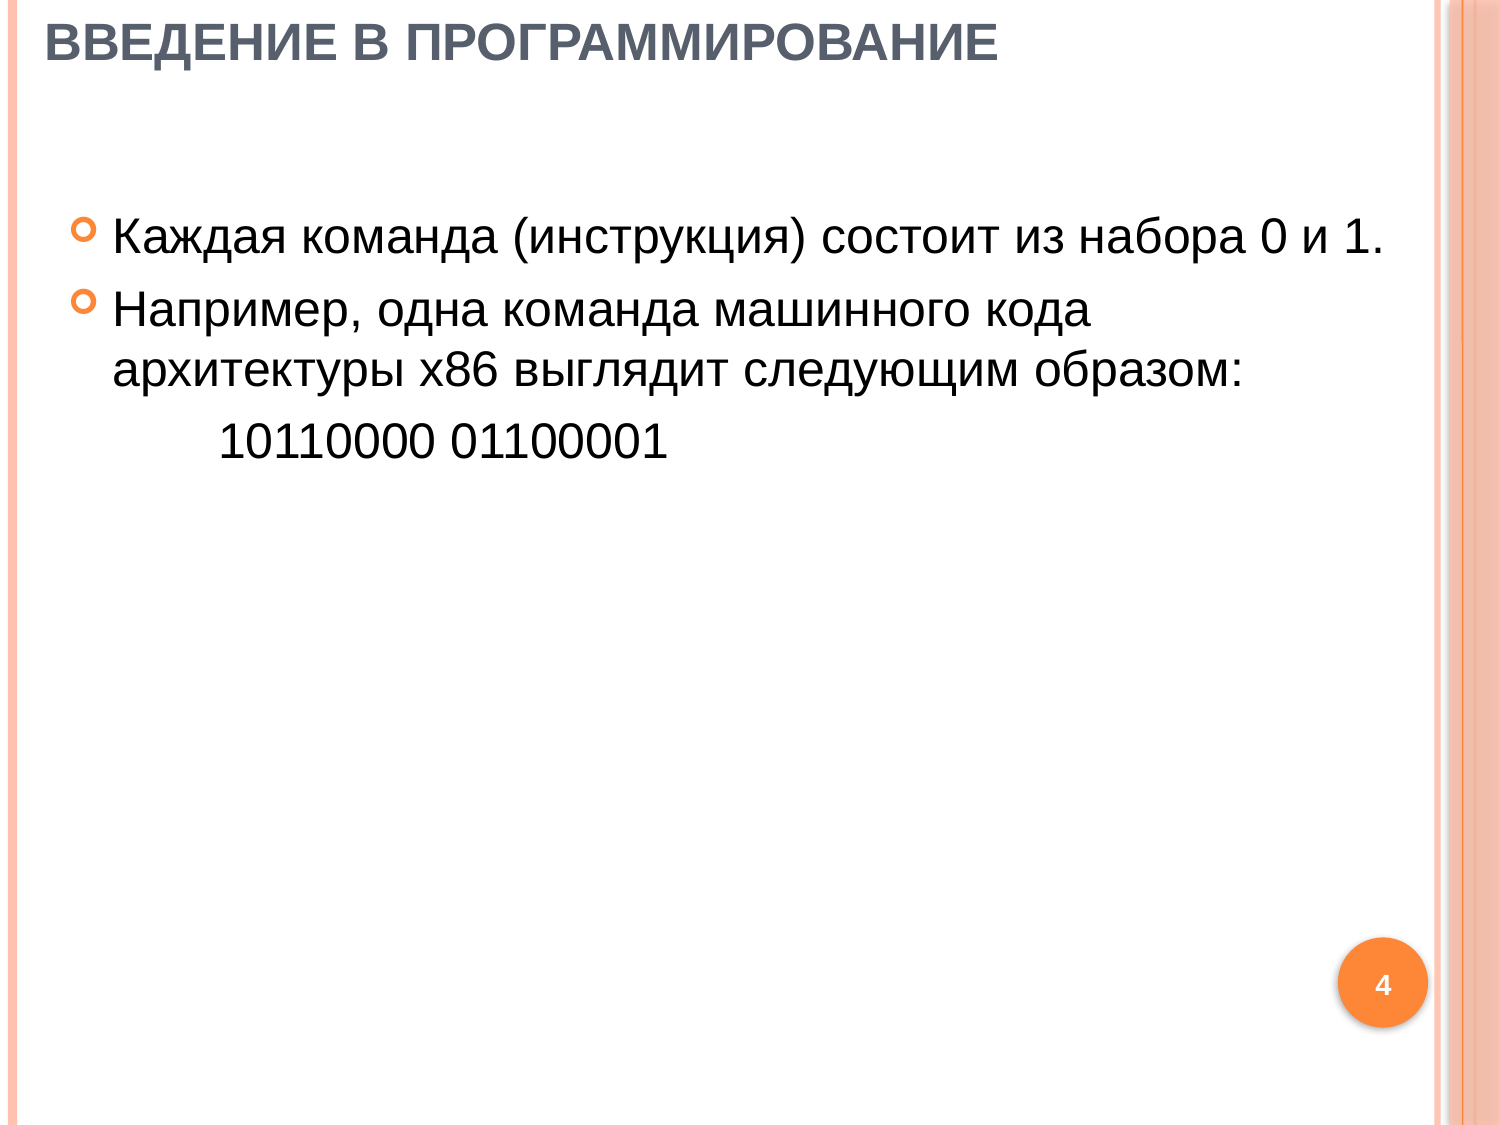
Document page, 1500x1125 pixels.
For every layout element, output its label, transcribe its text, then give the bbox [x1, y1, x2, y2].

title Введение в программирование [29, 0, 1380, 79]
slide_number 4 [1333, 940, 1434, 1026]
list Каждая команда (инструкция) состоит из набора 0 и 1. Например, одна команда машинного кода архитектуры x86 выглядит следующим образом: 10110000 01100001 [53, 196, 1404, 941]
